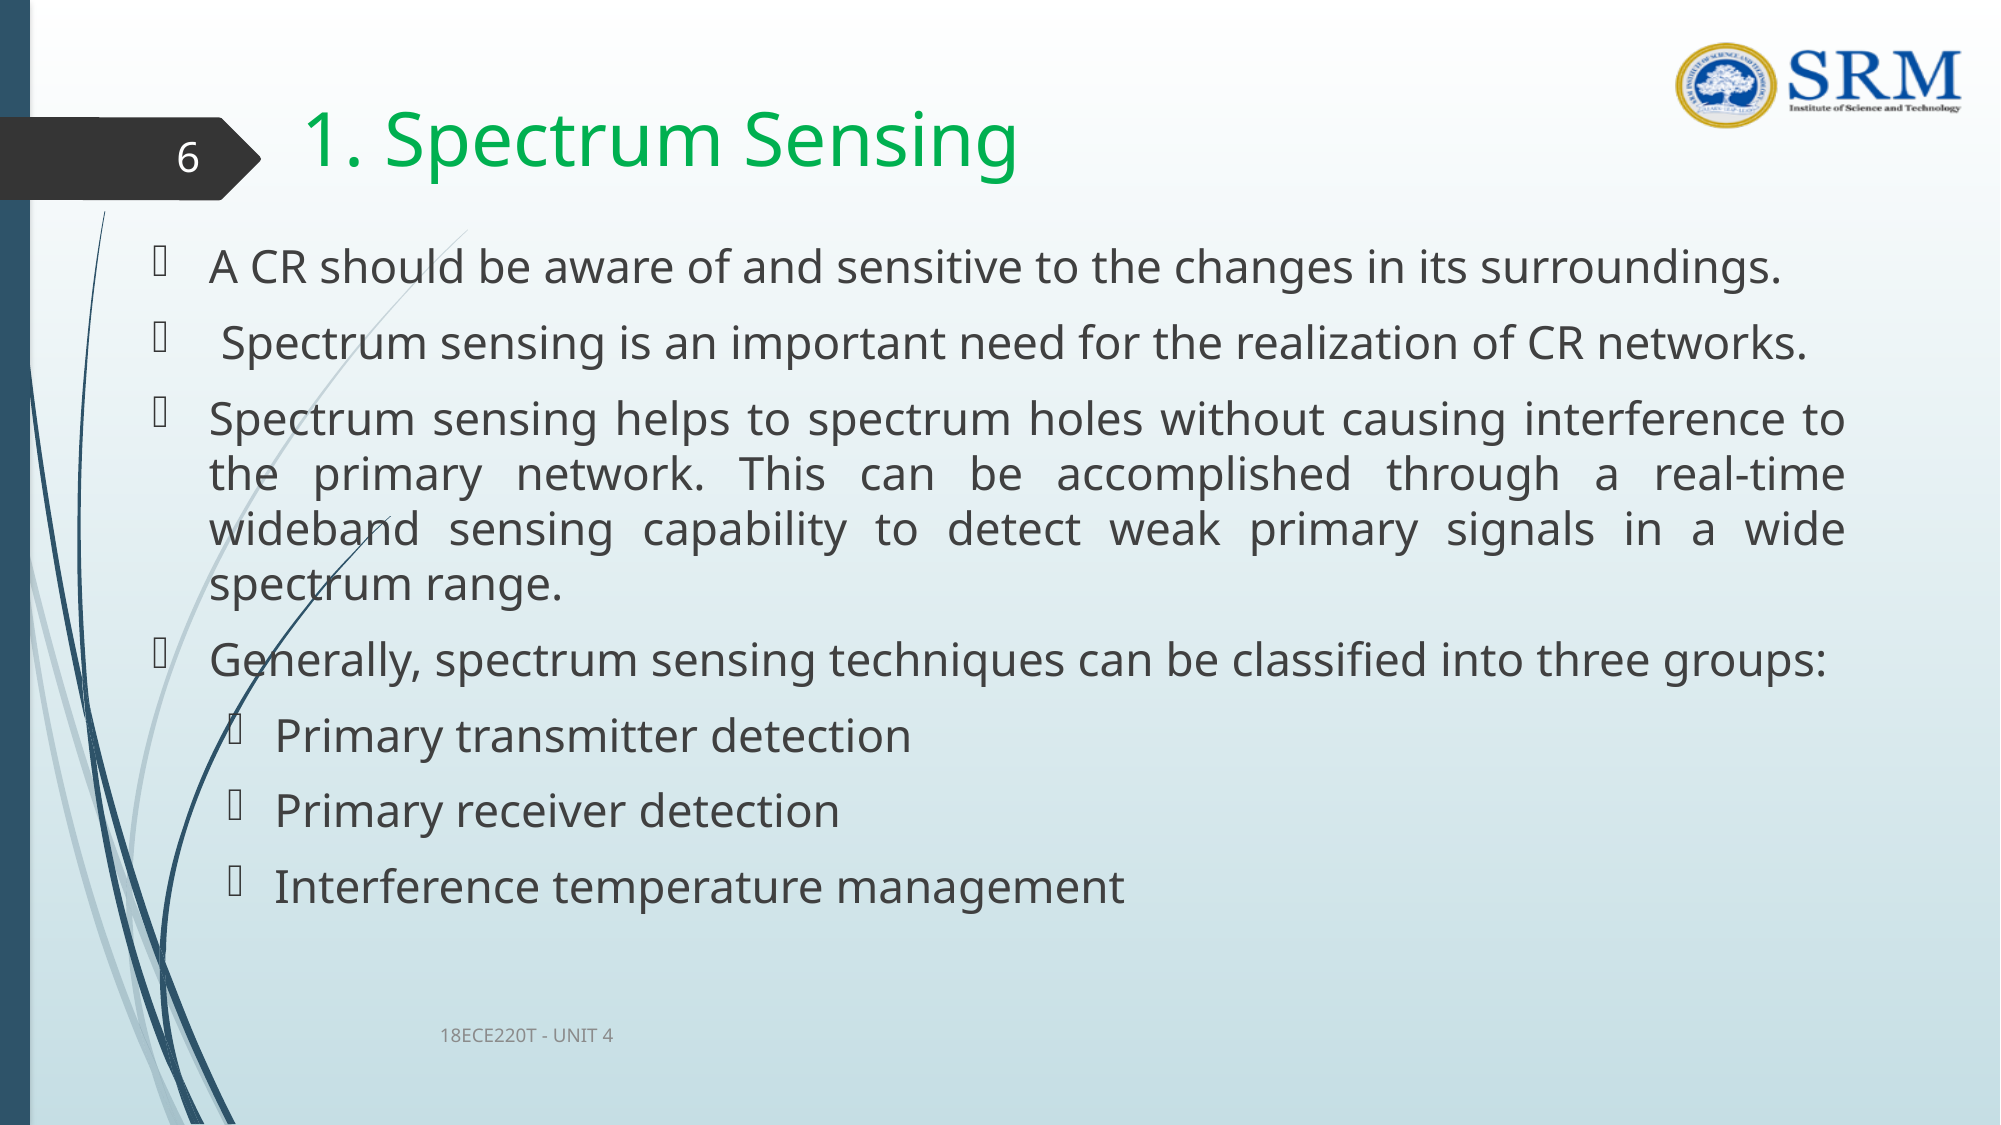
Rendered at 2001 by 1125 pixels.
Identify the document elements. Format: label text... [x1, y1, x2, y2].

list A CR should be aware of and sensitive to the changes in its surroundings. Spectrum sensing is an important need for the realization of CR networks. Spectrum sensing helps to spectrum holes without causing interference to the primary network. This can be accomplished through a real-time wideband sensing capability to detect weak primary signals in a wide spectrum range. Generally, spectrum sensing techniques can be classified into three groups: Primary transmitter detection Primary receiver detection Interference temperature management [137, 230, 1863, 1014]
picture [1674, 17, 1963, 156]
slide_number 6 [87, 129, 216, 190]
footer 18ECE220T - UNIT 4 [424, 1006, 1675, 1067]
title 1. Spectrum Sensing [286, 84, 1749, 210]
